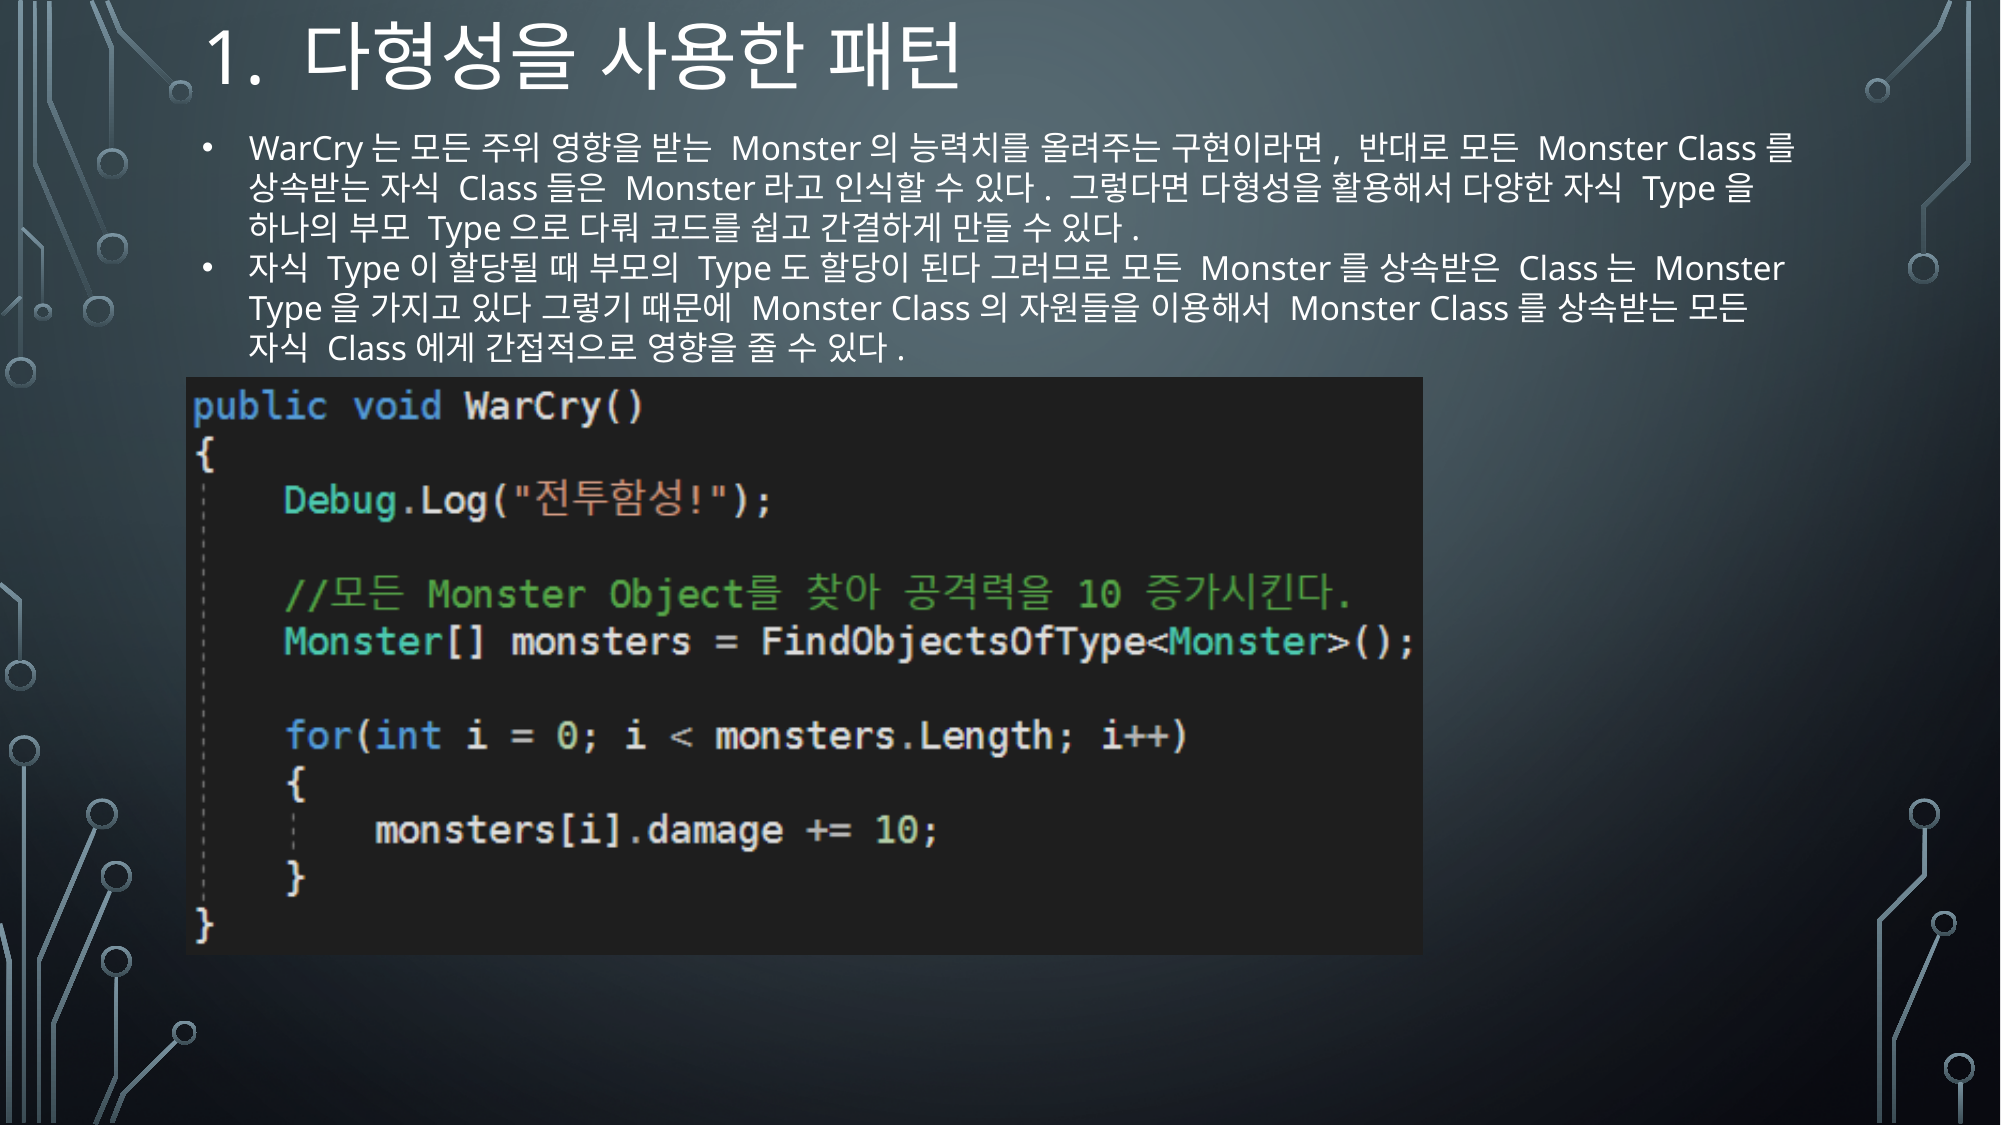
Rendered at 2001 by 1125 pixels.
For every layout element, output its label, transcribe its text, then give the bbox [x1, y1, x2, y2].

picture [186, 377, 1423, 955]
text_box WarCry는 모든 주위 영향을 받는 Monster의 능력치를 올려주는 구현이라면, 반대로 모든 Monster Class를 상속받는 자식 Class들은 Monster라고 인식할 수 있다. 그렇다면 다형성을 활용해서 다양한 자식 Type을 하나의 부모 Type으로 다뤄 코드를 쉽고 간결하게 만들 수 있다. 자식 Type이 할당될 때 부모의 Type도 할당이 된다 그러므로 모든 Monster를 상속받은 Class는 Monster Type을 가지고 있다 그렇기 때문에 Monster Class의 자원들을 이용해서 Monster Class를 상속받는 모든 자식 Class에게 간접적으로 영향을 줄 수 있다. [187, 120, 1812, 375]
title 1. 다형성을 사용한 패턴 [187, 0, 1813, 121]
